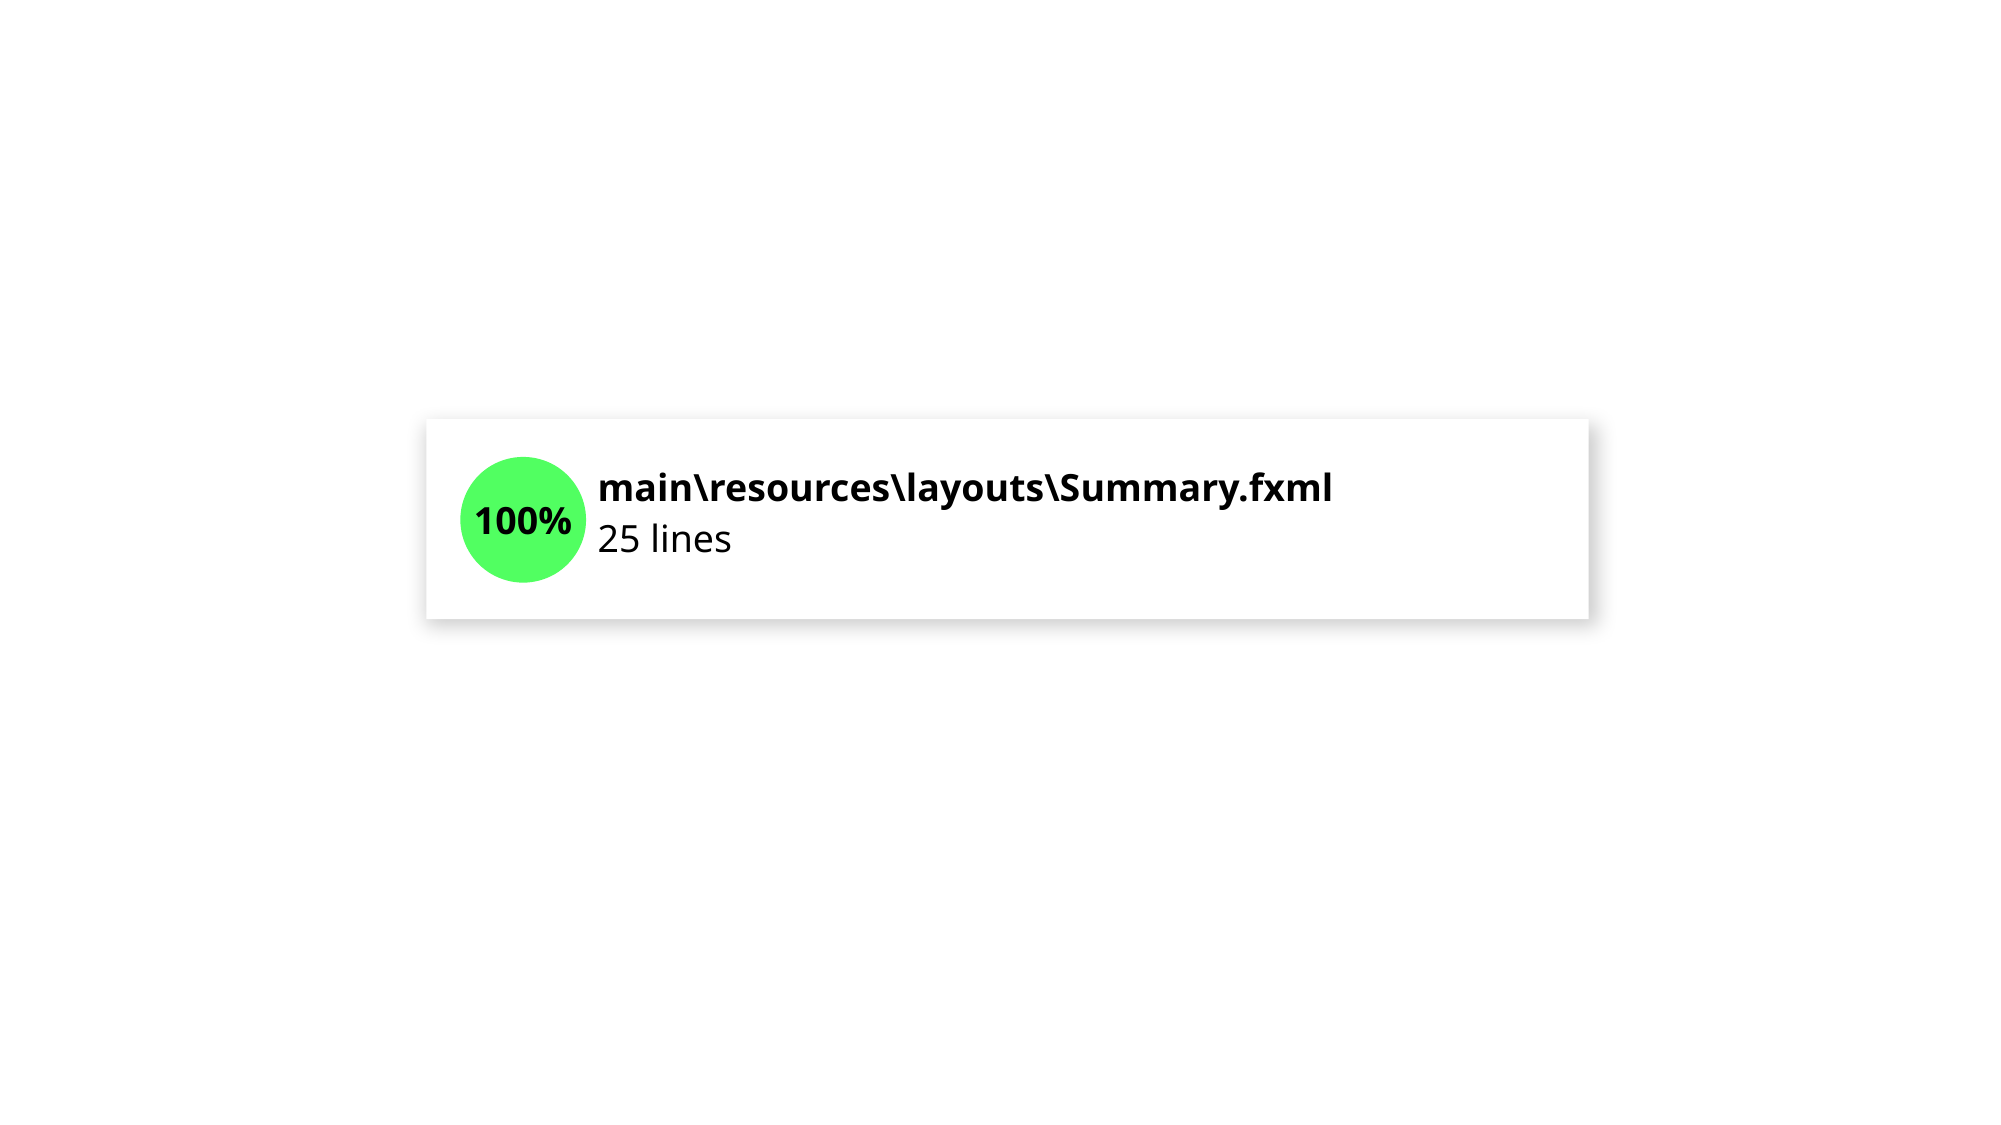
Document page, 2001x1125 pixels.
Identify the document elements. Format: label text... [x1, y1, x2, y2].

text_box 100% [459, 455, 582, 584]
text_box main\resources\layouts\Summary.fxml 25 lines [582, 456, 1349, 568]
text_box [425, 418, 1590, 620]
